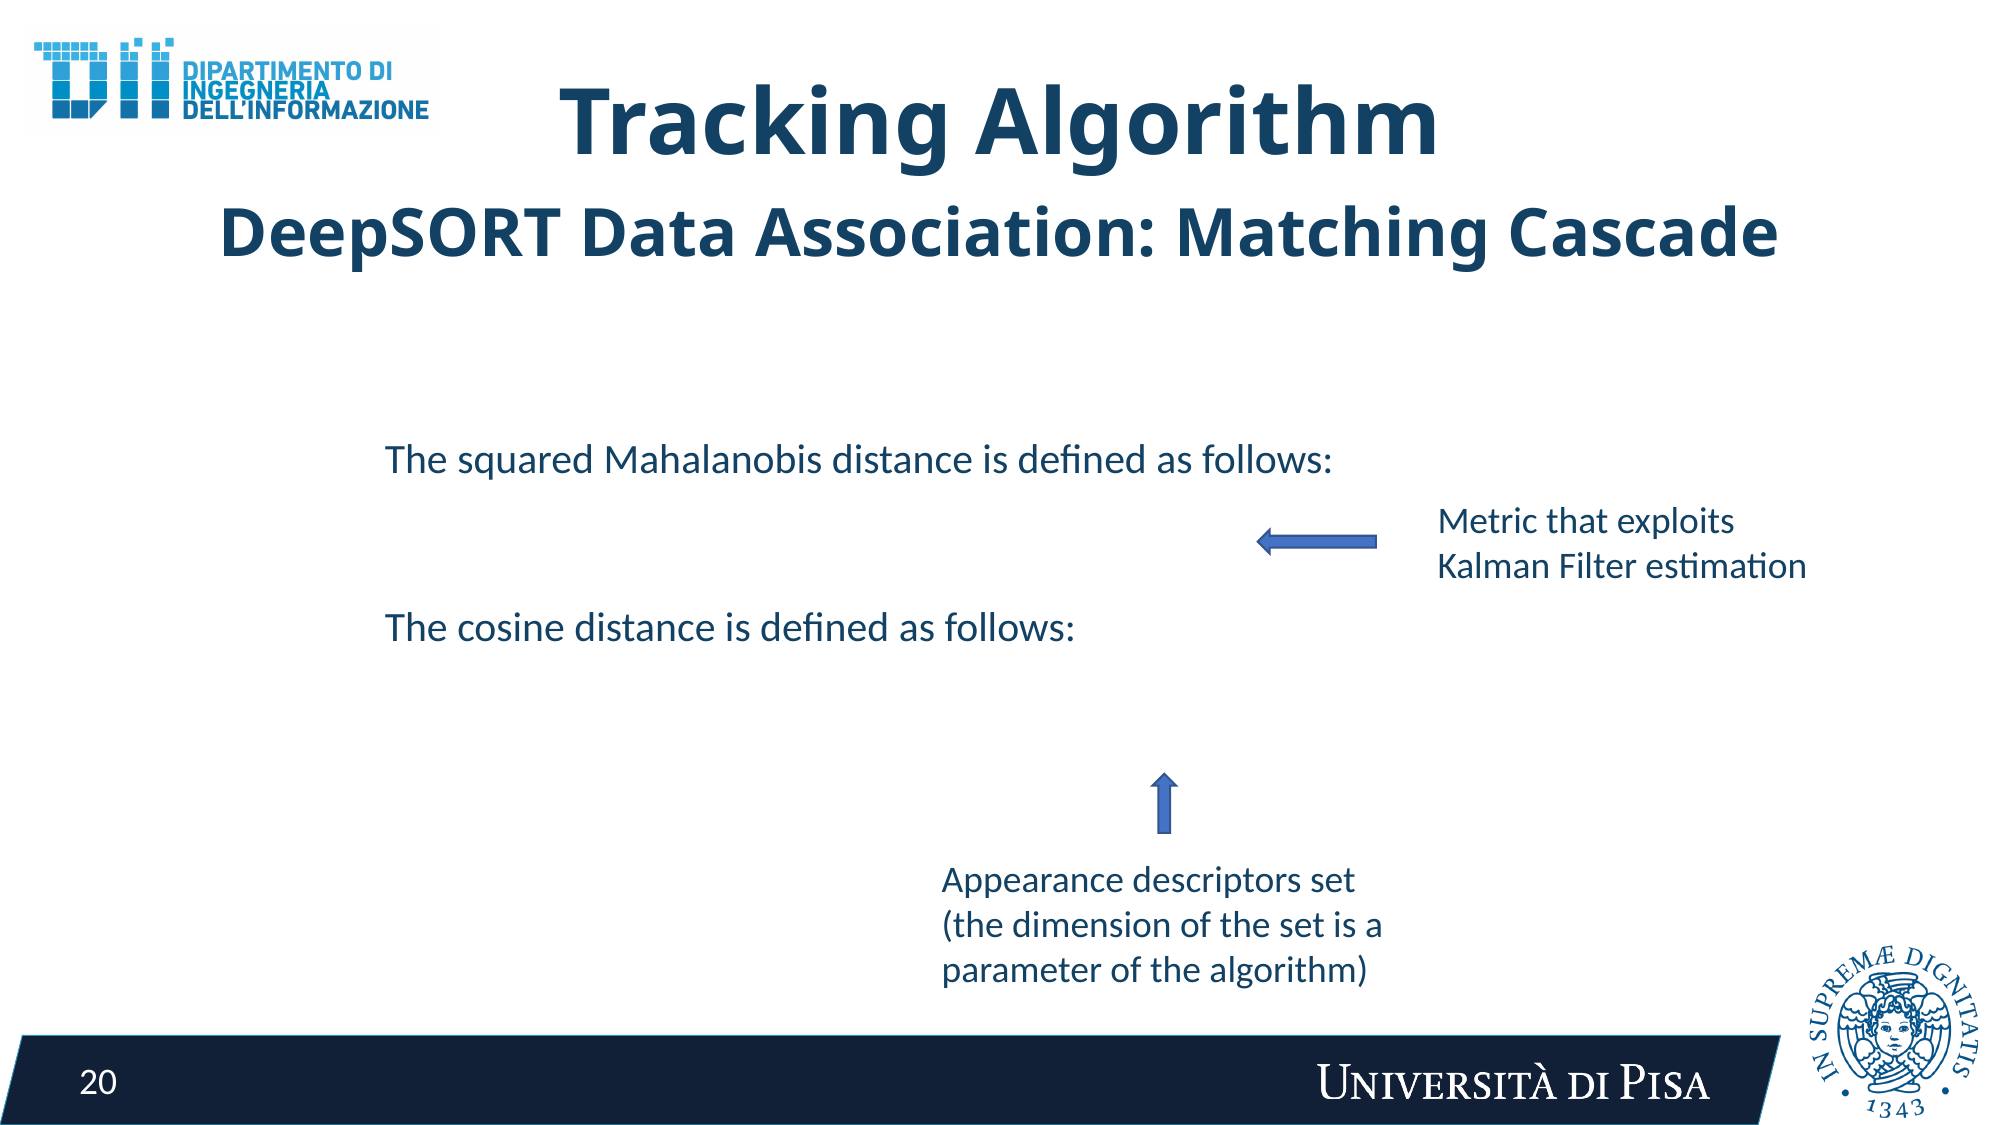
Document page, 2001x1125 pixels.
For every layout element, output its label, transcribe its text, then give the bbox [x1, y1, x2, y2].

text_box Tracking Algorithm [141, 59, 1858, 189]
text_box [0, 1035, 1781, 1125]
text_box [1256, 527, 1377, 556]
picture [25, 24, 439, 139]
text_box 20 [64, 1049, 142, 1110]
text_box DeepSORT Data Association: Matching Cascade [141, 189, 1858, 280]
picture [1809, 945, 1979, 1118]
picture [1316, 1062, 1710, 1099]
text_box [1149, 772, 1179, 834]
text_box Metric that exploits Kalman Filter estimation [1422, 488, 1837, 594]
text_box Appearance descriptors set (the dimension of the set is a parameter of the algorithm) [926, 847, 1402, 998]
